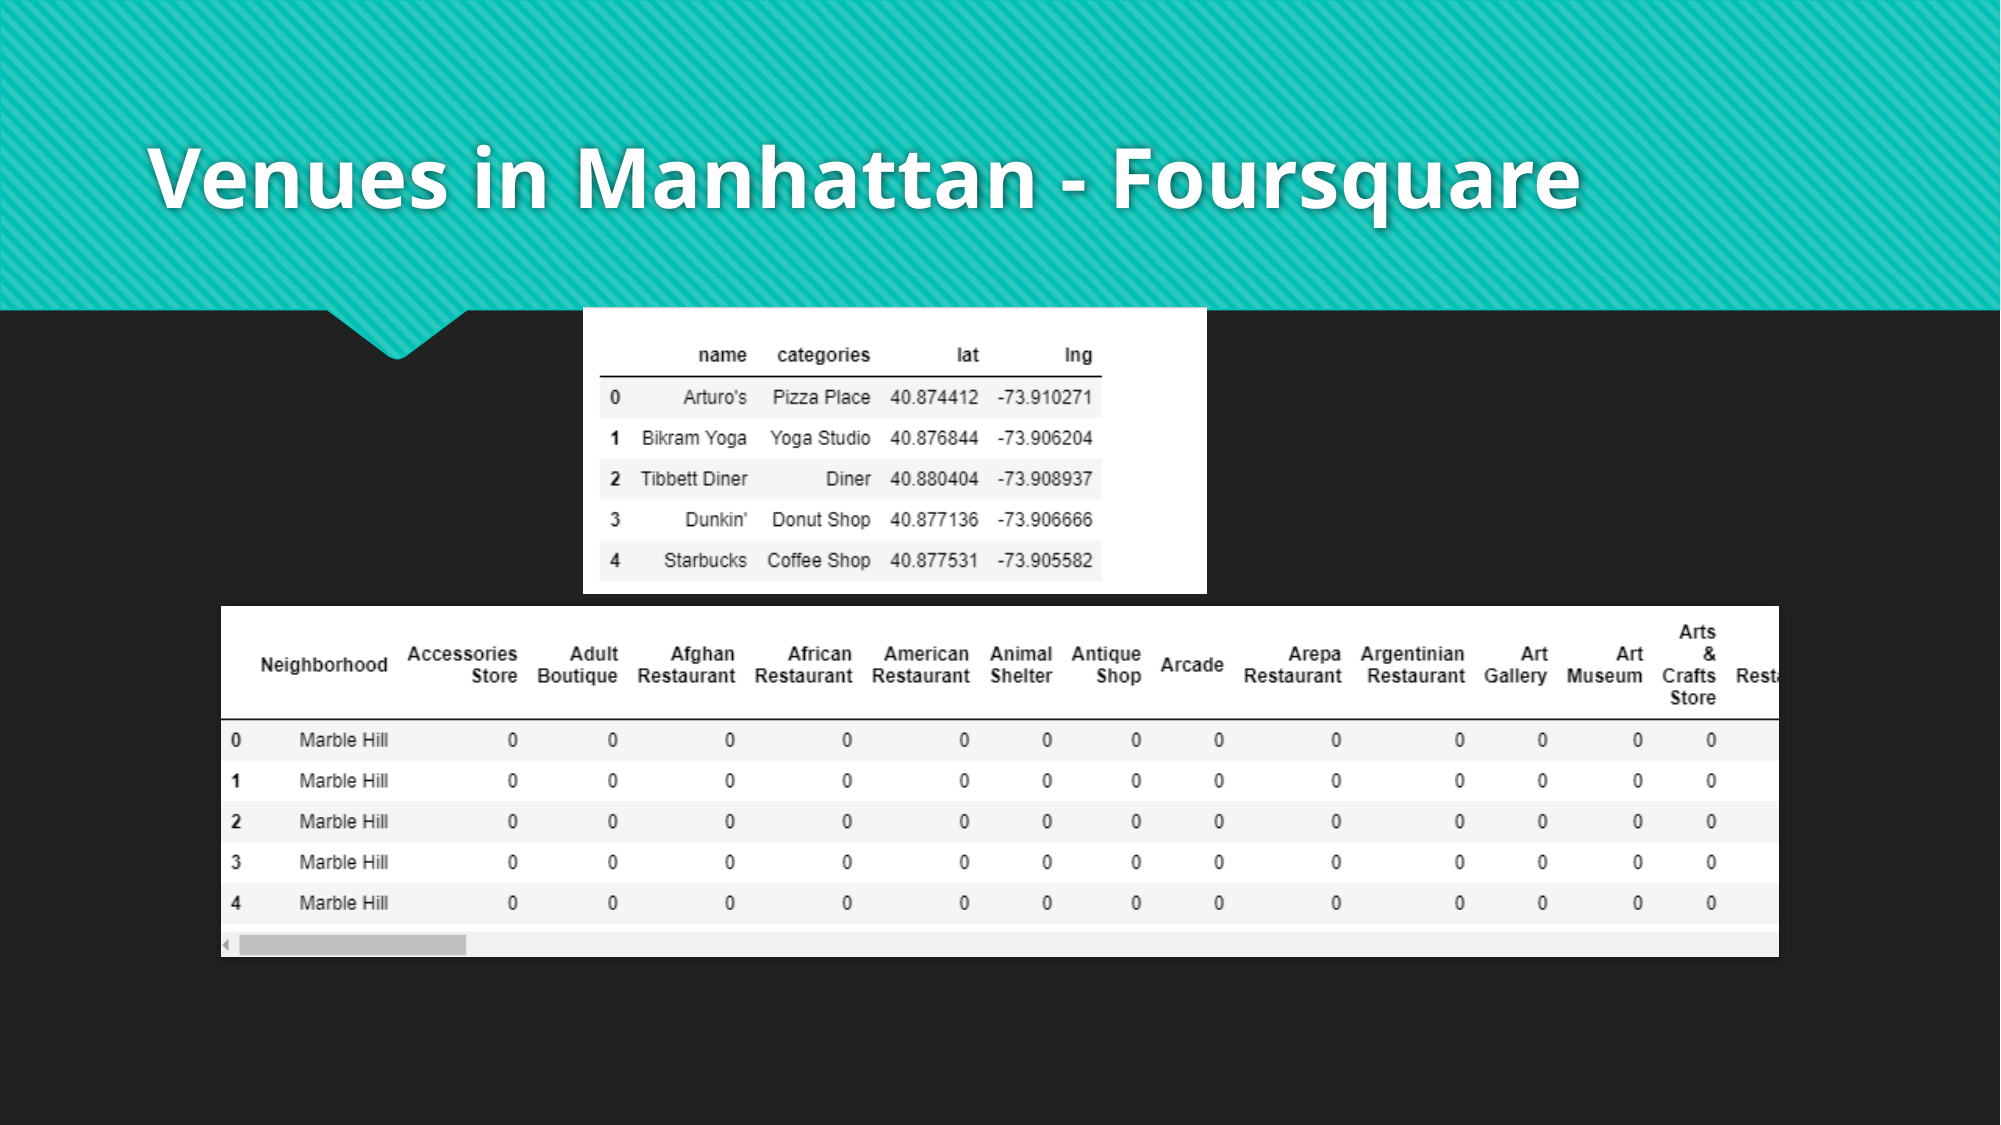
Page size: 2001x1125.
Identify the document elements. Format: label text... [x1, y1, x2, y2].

title Venues in Manhattan - Foursquare [132, 73, 1868, 233]
picture [583, 307, 1207, 594]
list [220, 606, 1780, 957]
